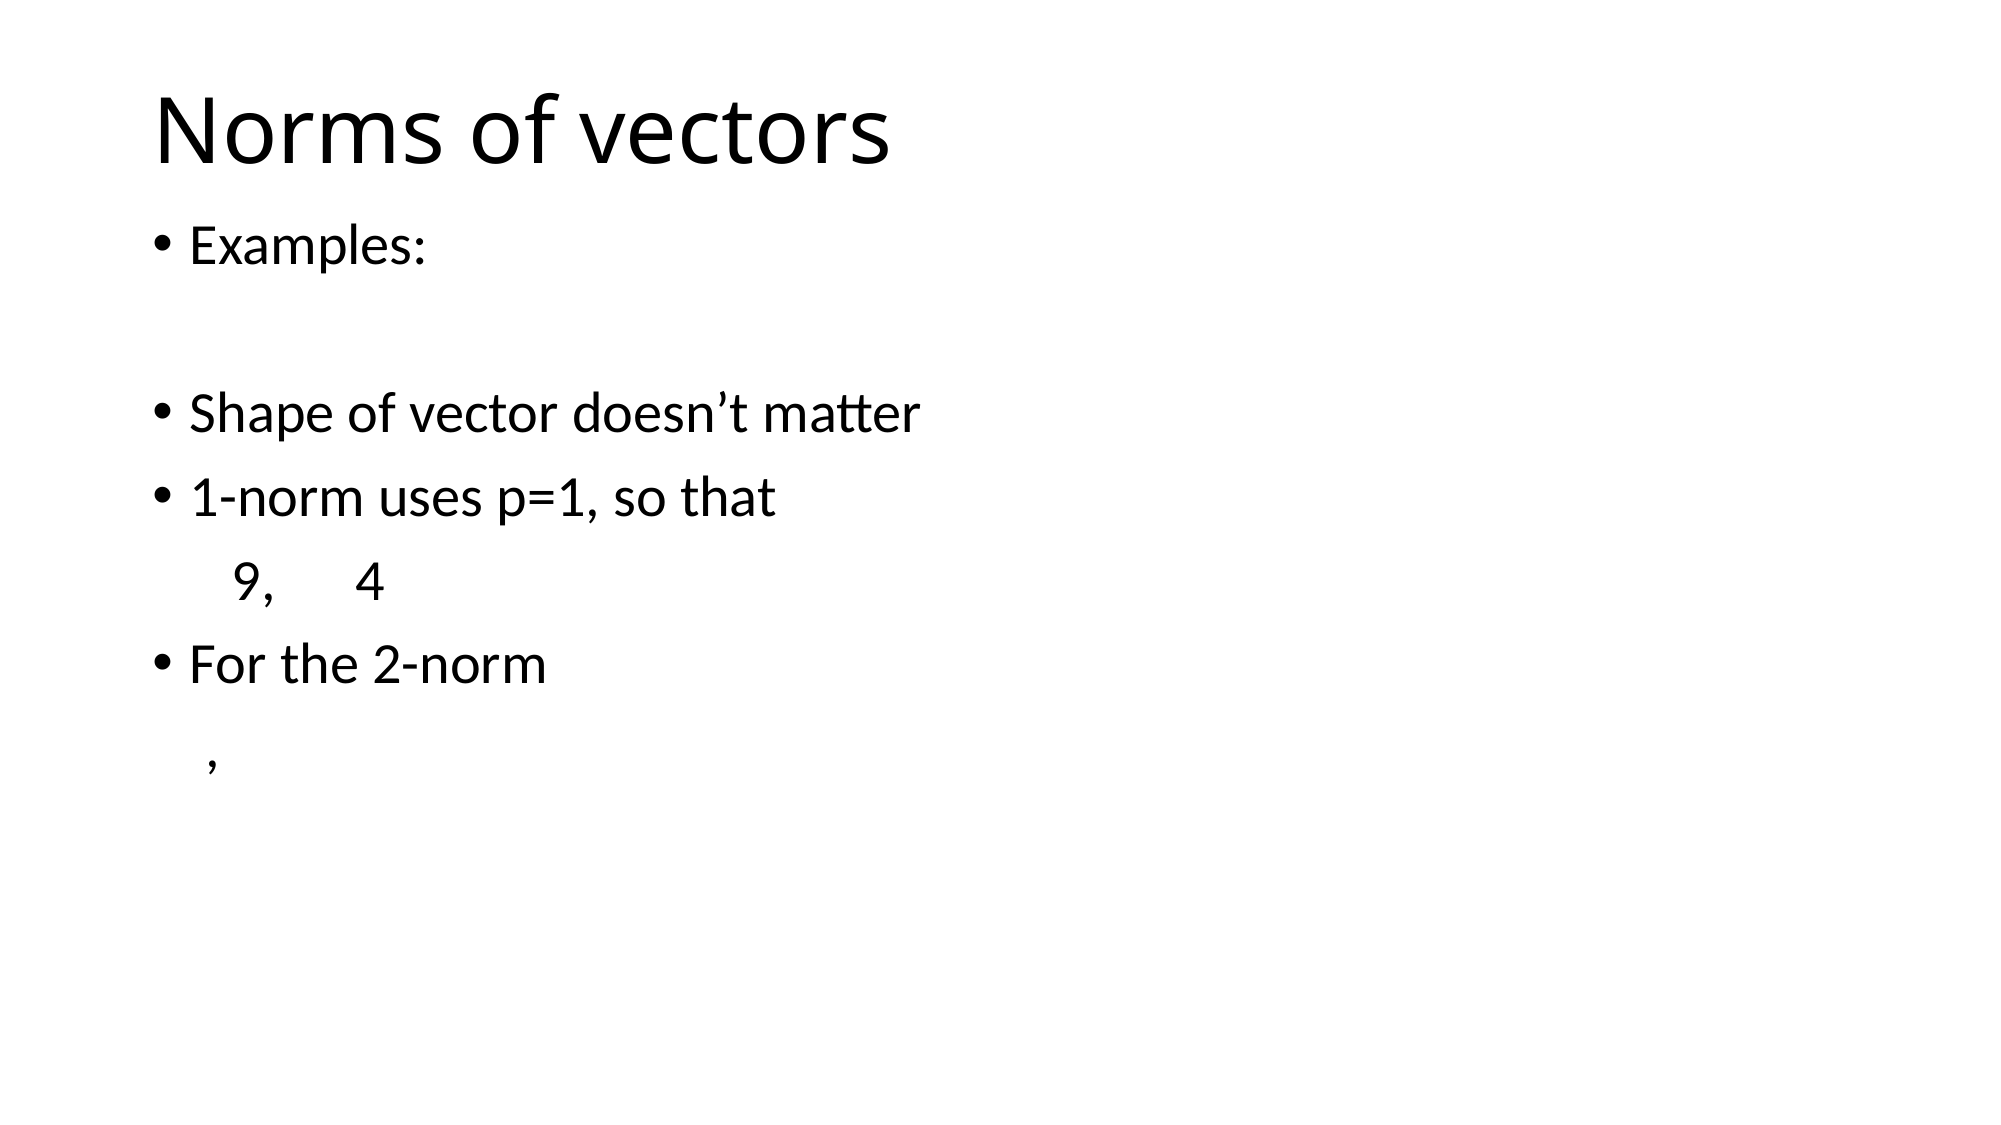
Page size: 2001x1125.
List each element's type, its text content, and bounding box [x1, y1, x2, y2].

title Norms of vectors [137, 59, 1863, 208]
